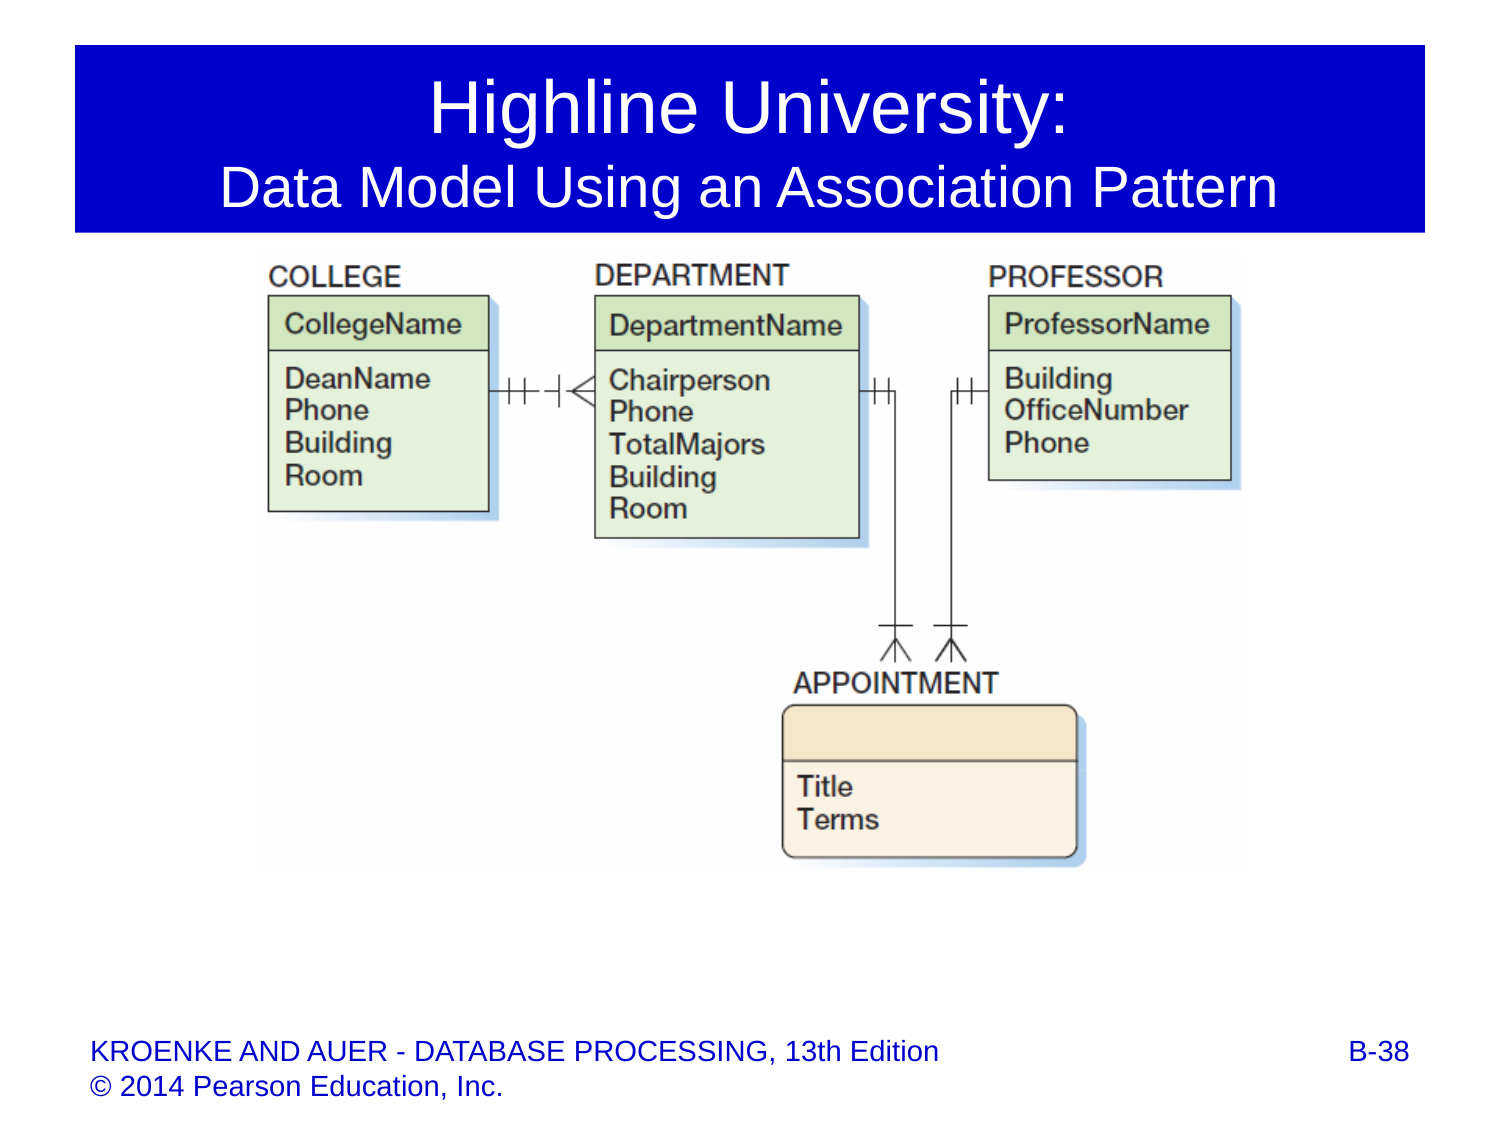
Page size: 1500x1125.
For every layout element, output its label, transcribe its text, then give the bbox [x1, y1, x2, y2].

slide_number B-38 [1074, 1024, 1426, 1103]
footer KROENKE AND AUER - DATABASE PROCESSING, 13th Edition © 2014 Pearson Education, Inc. [74, 1024, 963, 1104]
picture [256, 252, 1244, 873]
title Highline University: Data Model Using an Association Pattern [75, 45, 1425, 233]
